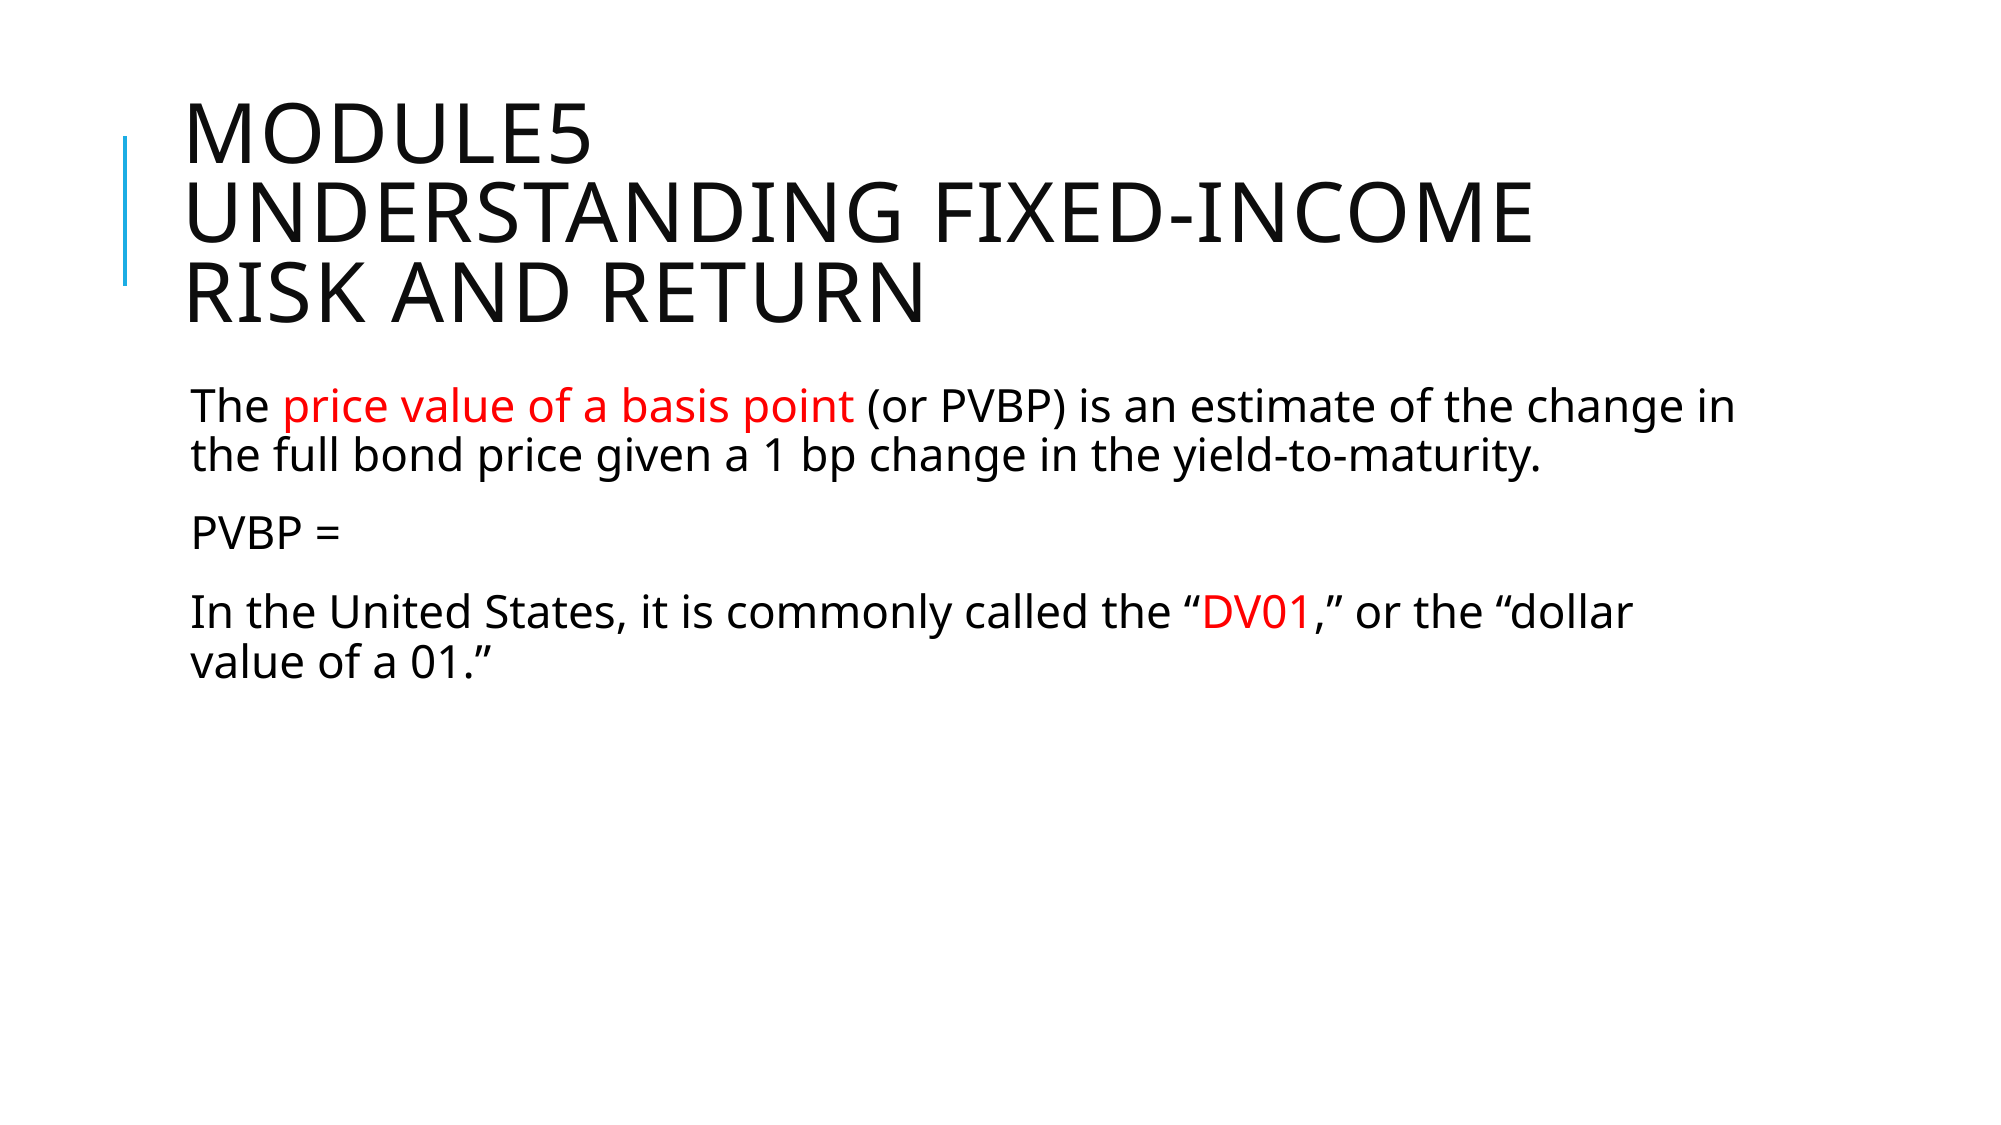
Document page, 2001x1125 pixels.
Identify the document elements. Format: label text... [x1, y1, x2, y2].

title Module5 Understanding Fixed-Income Risk and Return [168, 96, 1763, 342]
